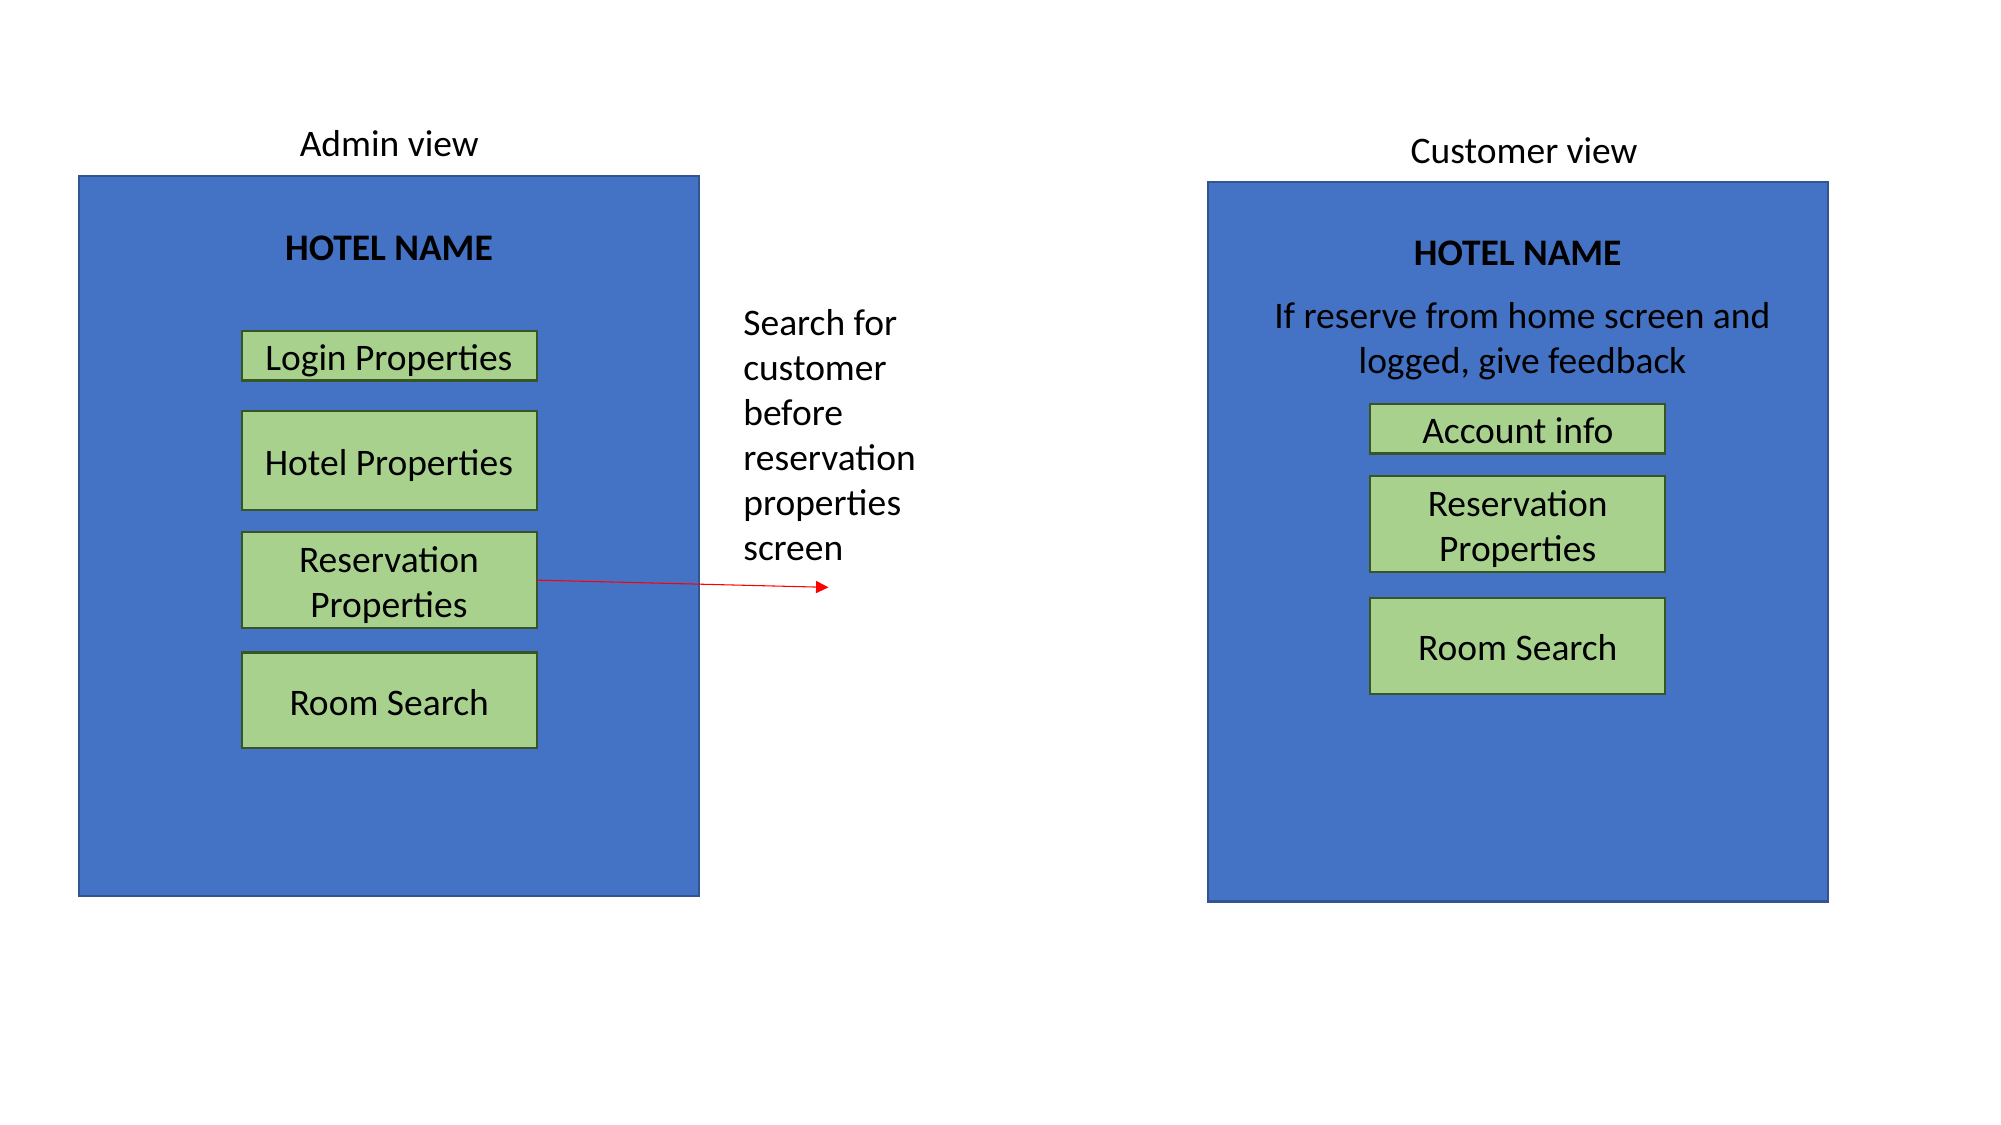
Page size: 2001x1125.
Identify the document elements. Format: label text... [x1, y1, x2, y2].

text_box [79, 111, 699, 896]
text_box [1207, 118, 1828, 902]
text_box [536, 580, 829, 588]
text_box Search for customer before reservation properties screen [728, 290, 1008, 575]
